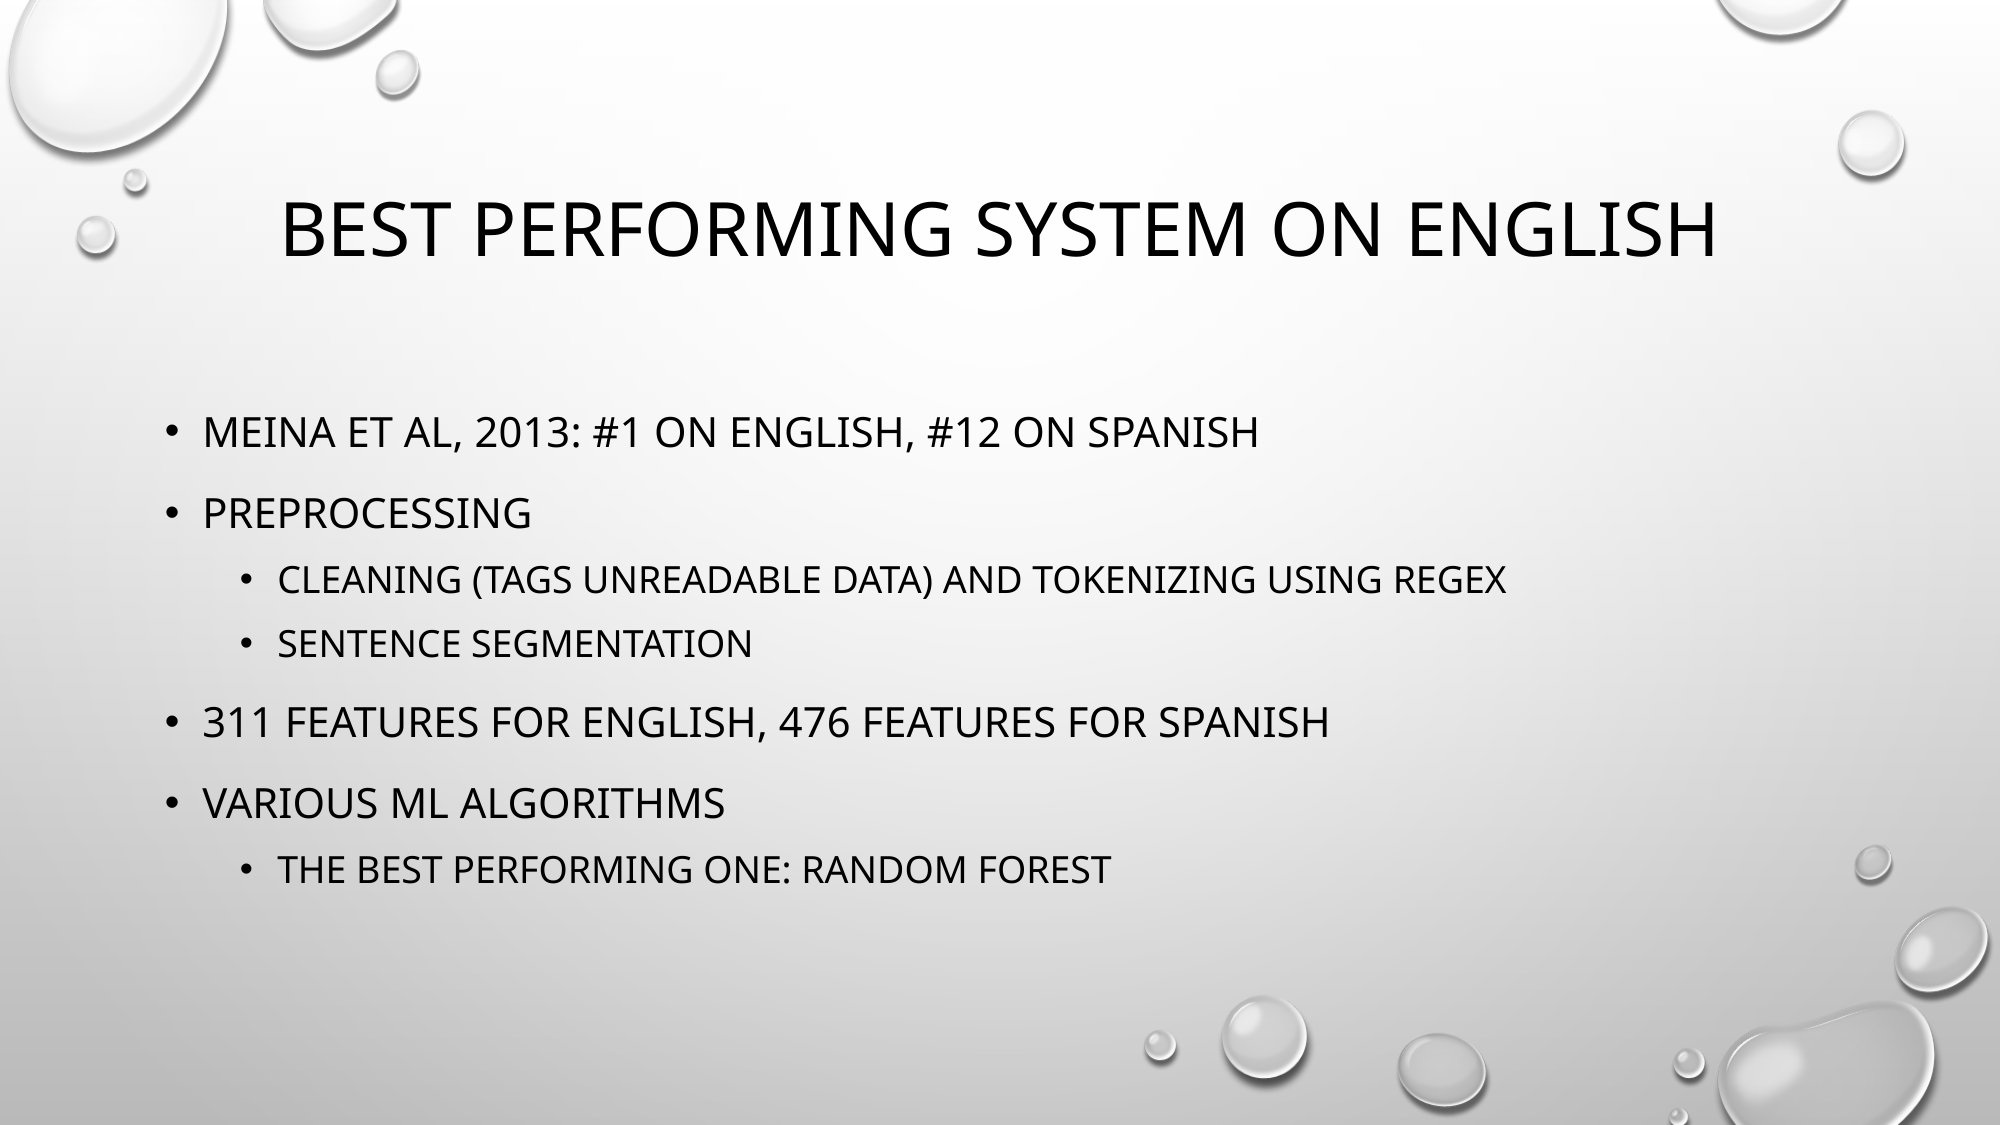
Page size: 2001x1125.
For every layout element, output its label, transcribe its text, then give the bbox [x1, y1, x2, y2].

picture [0, 0, 2000, 1125]
list Meina et al, 2013: #1 on English, #12 on Spanish Preprocessing Cleaning (tags unreadable data) and tokenizing using Regex Sentence segmentation 311 features for English, 476 FEATURES FOR SPANISH Various ML algorithms The best performing one: random forest [149, 388, 1850, 950]
title Best performing system on English [149, 101, 1851, 364]
